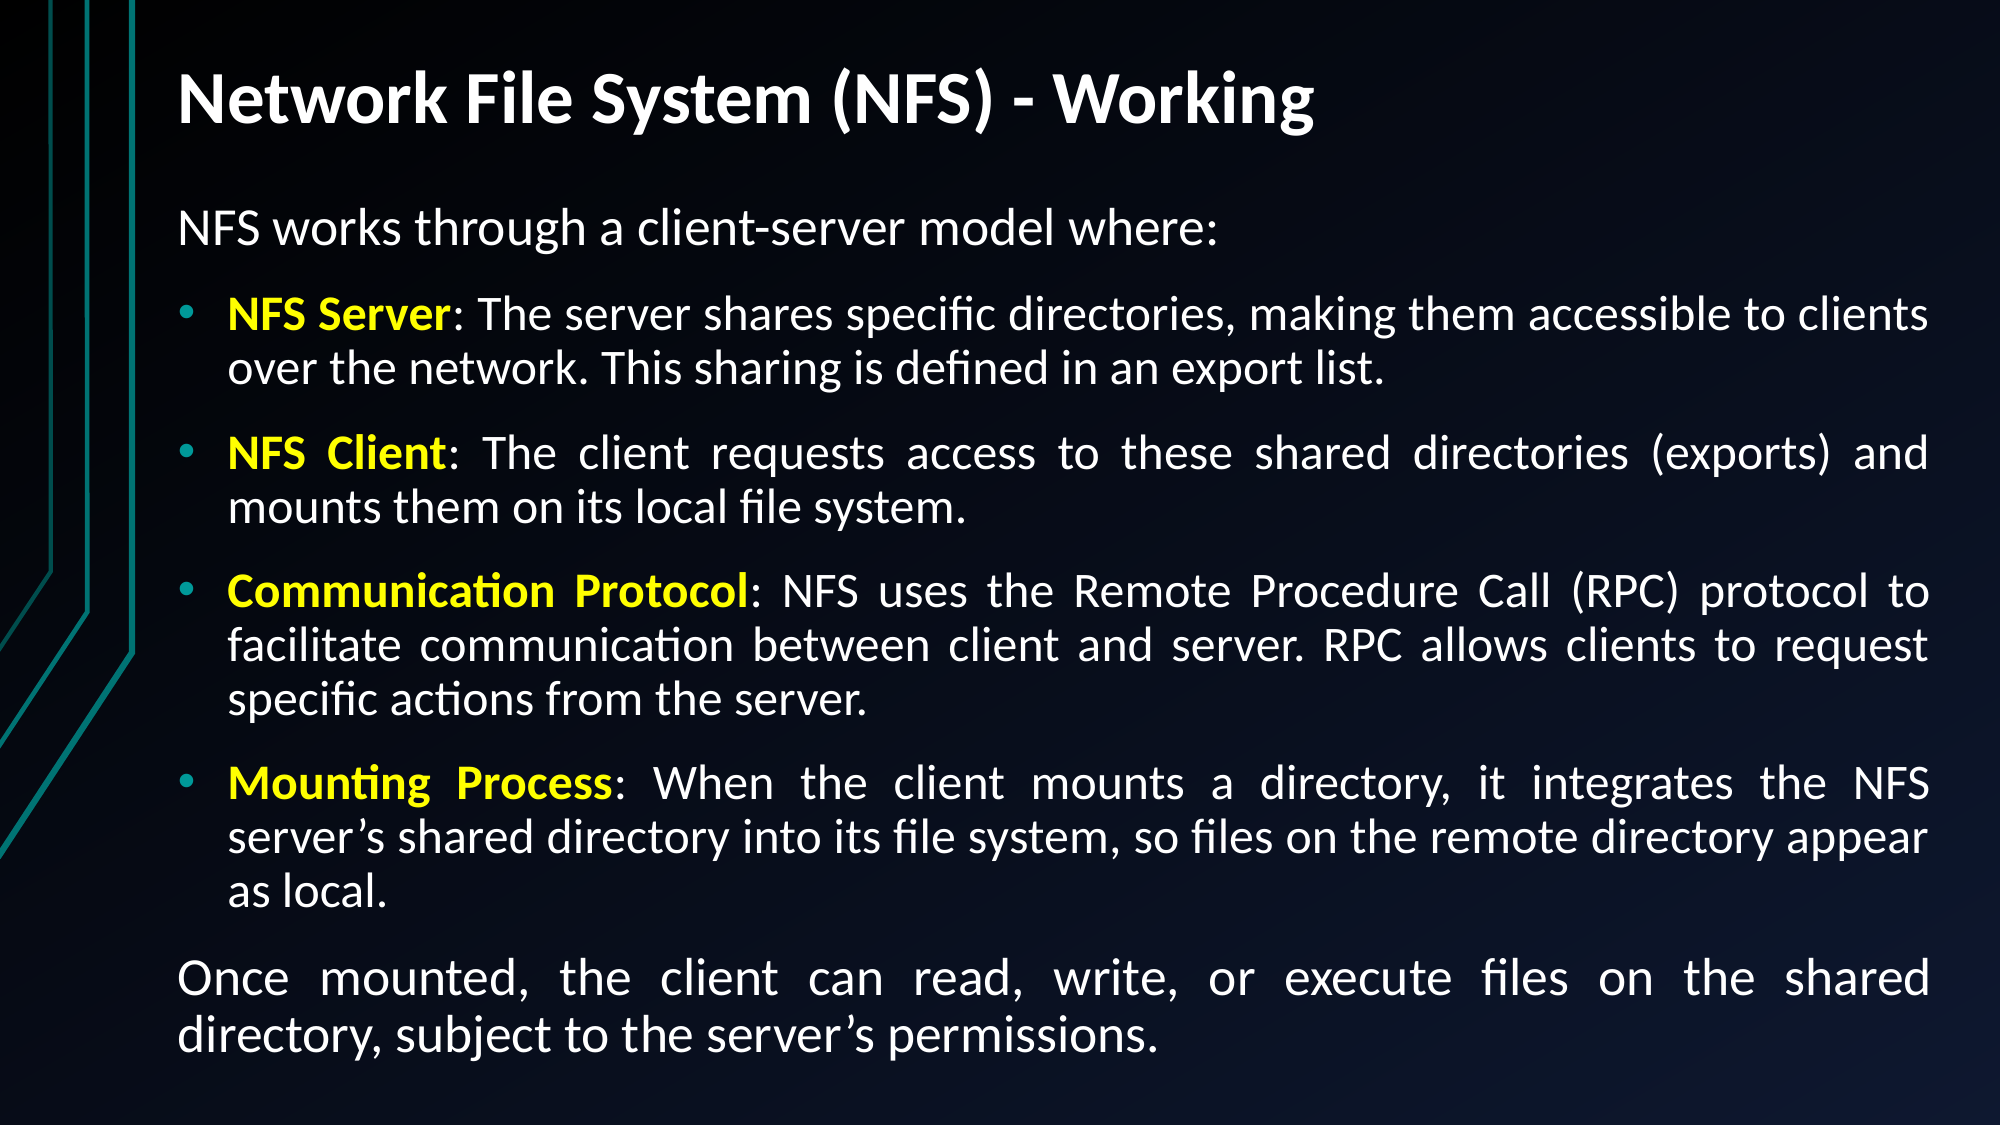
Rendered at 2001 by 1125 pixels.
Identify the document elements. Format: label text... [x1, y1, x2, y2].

list NFS works through a client-server model where: NFS Server: The server shares specific directories, making them accessible to clients over the network. This sharing is defined in an export list. NFS Client: The client requests access to these shared directories (exports) and mounts them on its local file system. Communication Protocol: NFS uses the Remote Procedure Call (RPC) protocol to facilitate communication between client and server. RPC allows clients to request specific actions from the server. Mounting Process: When the client mounts a directory, it integrates the NFS server’s shared directory into its file system, so files on the remote directory appear as local. Once mounted, the client can read, write, or execute files on the shared directory, subject to the server’s permissions. [157, 189, 1953, 1080]
title Network File System (NFS) - Working [157, 45, 1953, 150]
